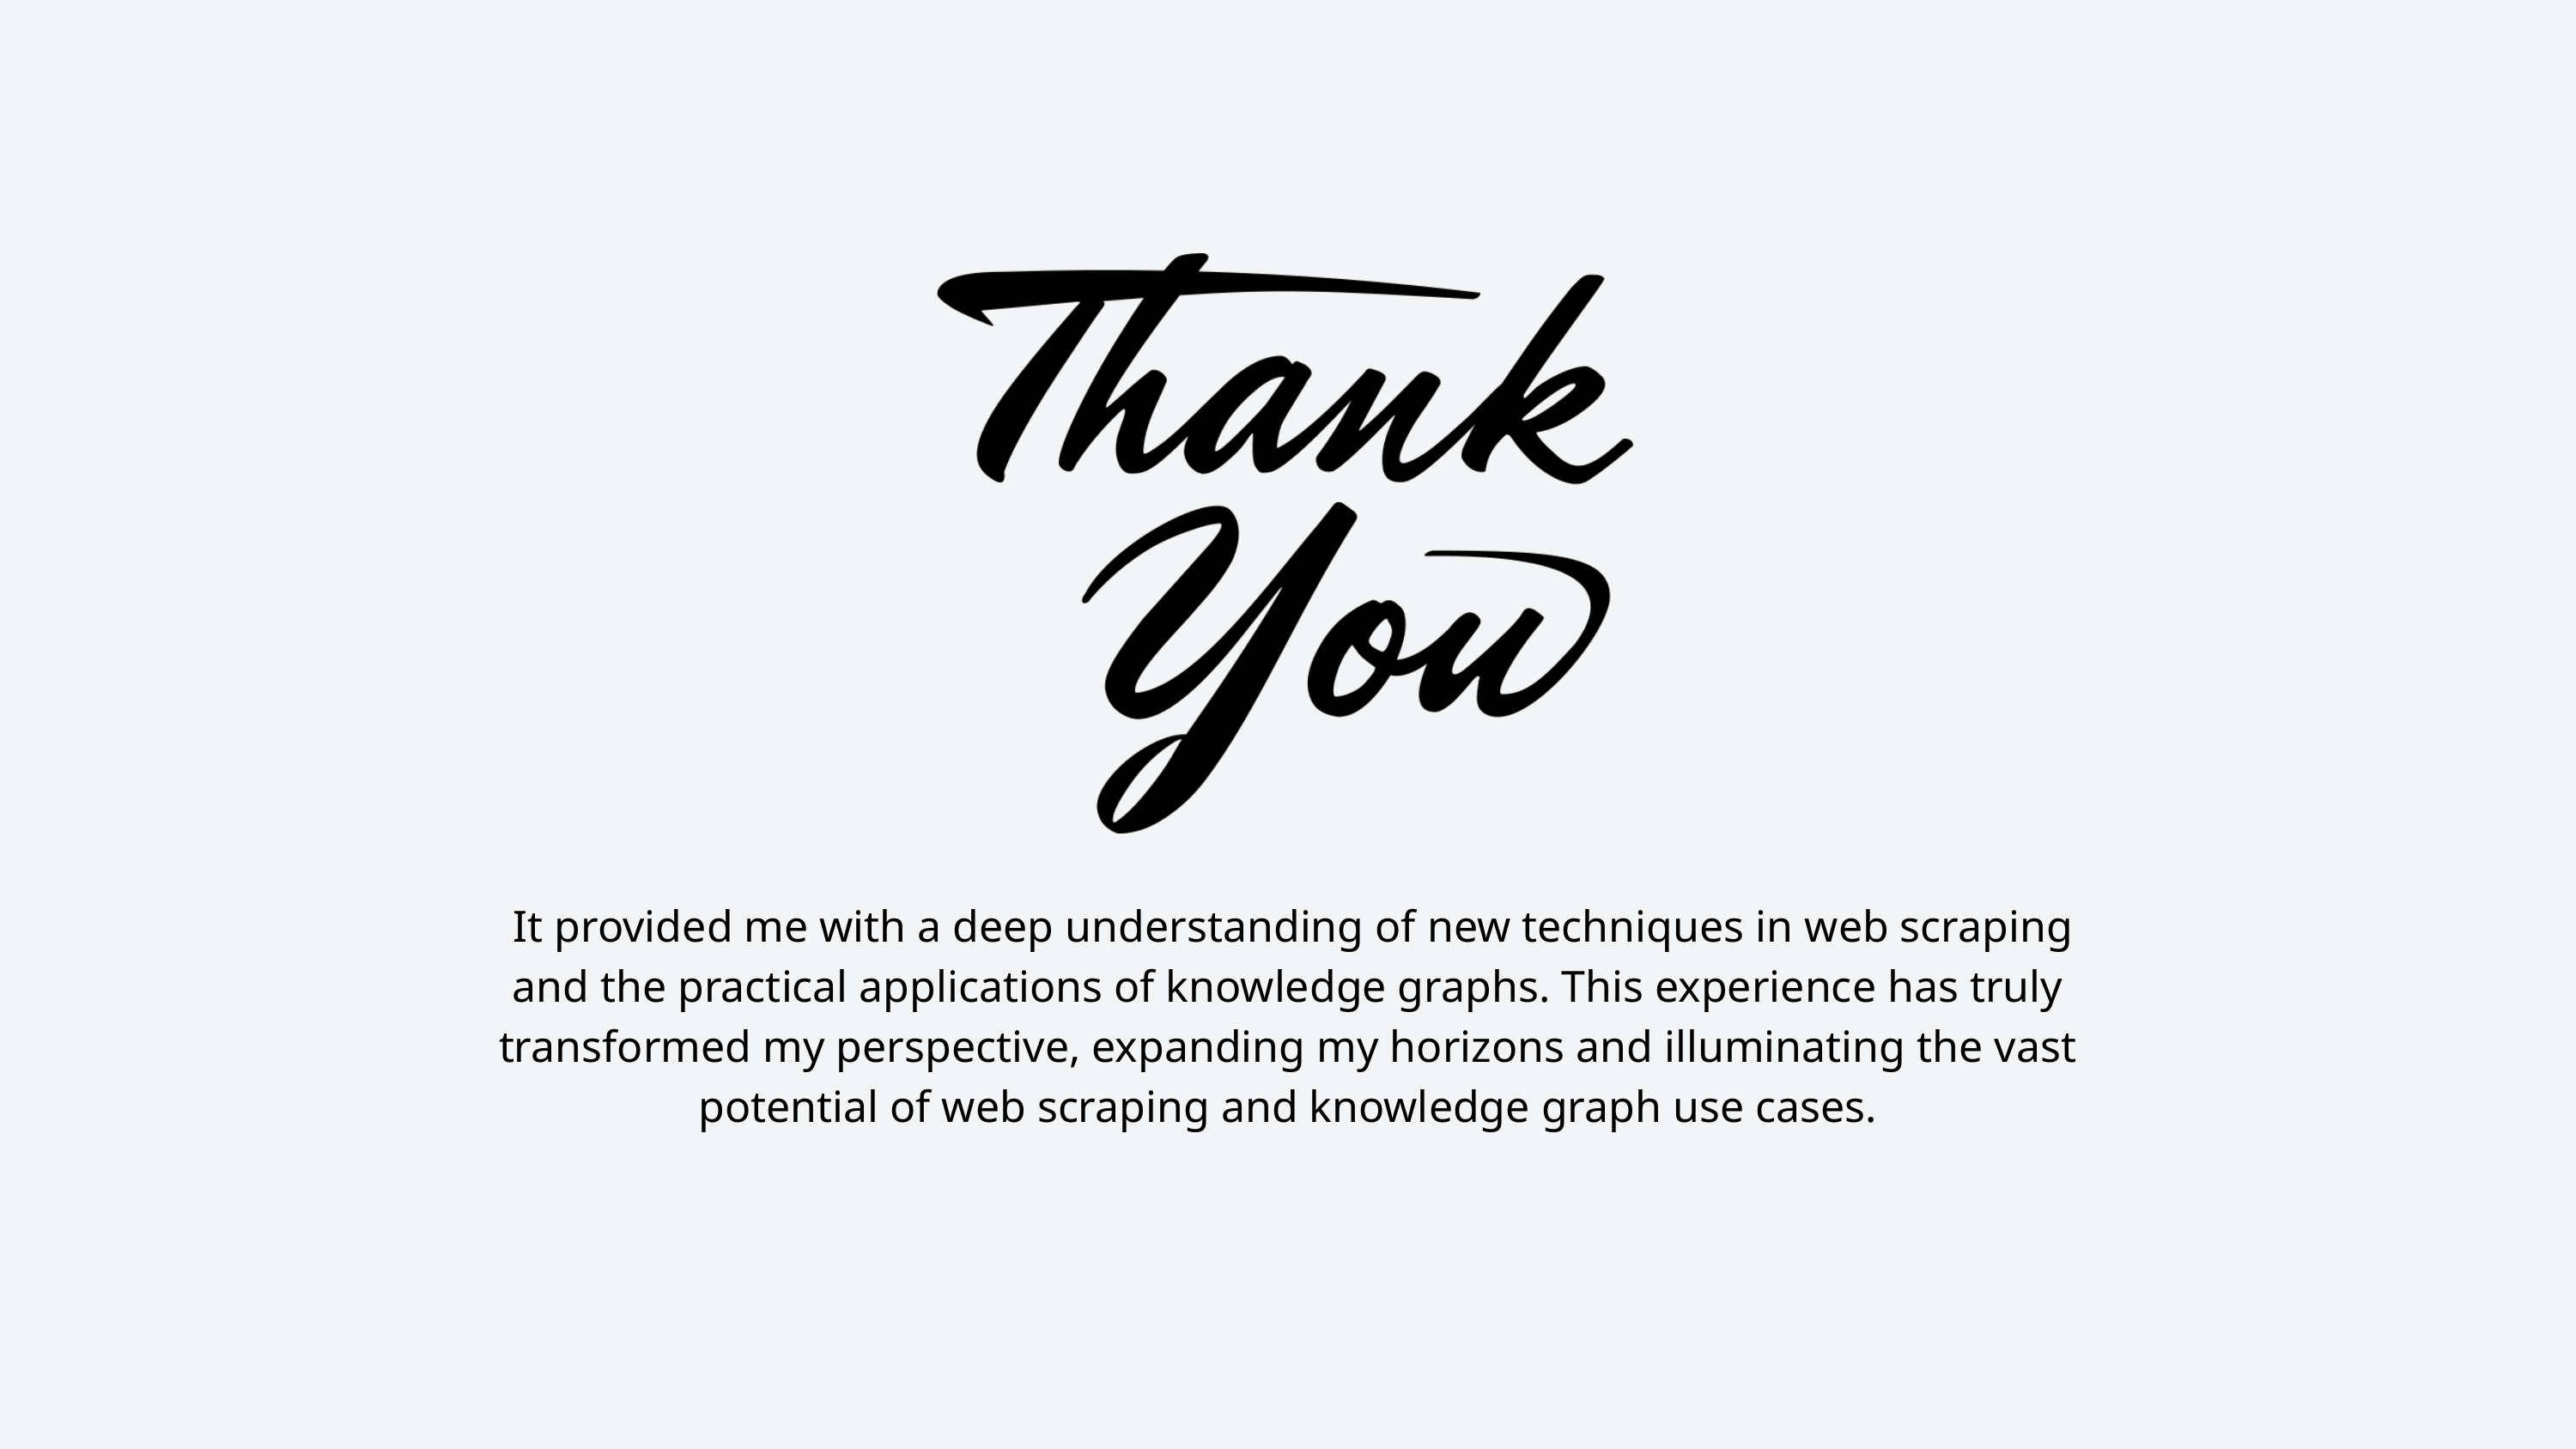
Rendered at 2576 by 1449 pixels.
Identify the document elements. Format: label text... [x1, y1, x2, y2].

text_box It provided me with a deep understanding of new techniques in web scraping and the practical applications of knowledge graphs. This experience has truly transformed my perspective, expanding my horizons and illuminating the vast potential of web scraping and knowledge graph use cases. [483, 890, 2093, 1131]
text_box [937, 253, 1639, 834]
